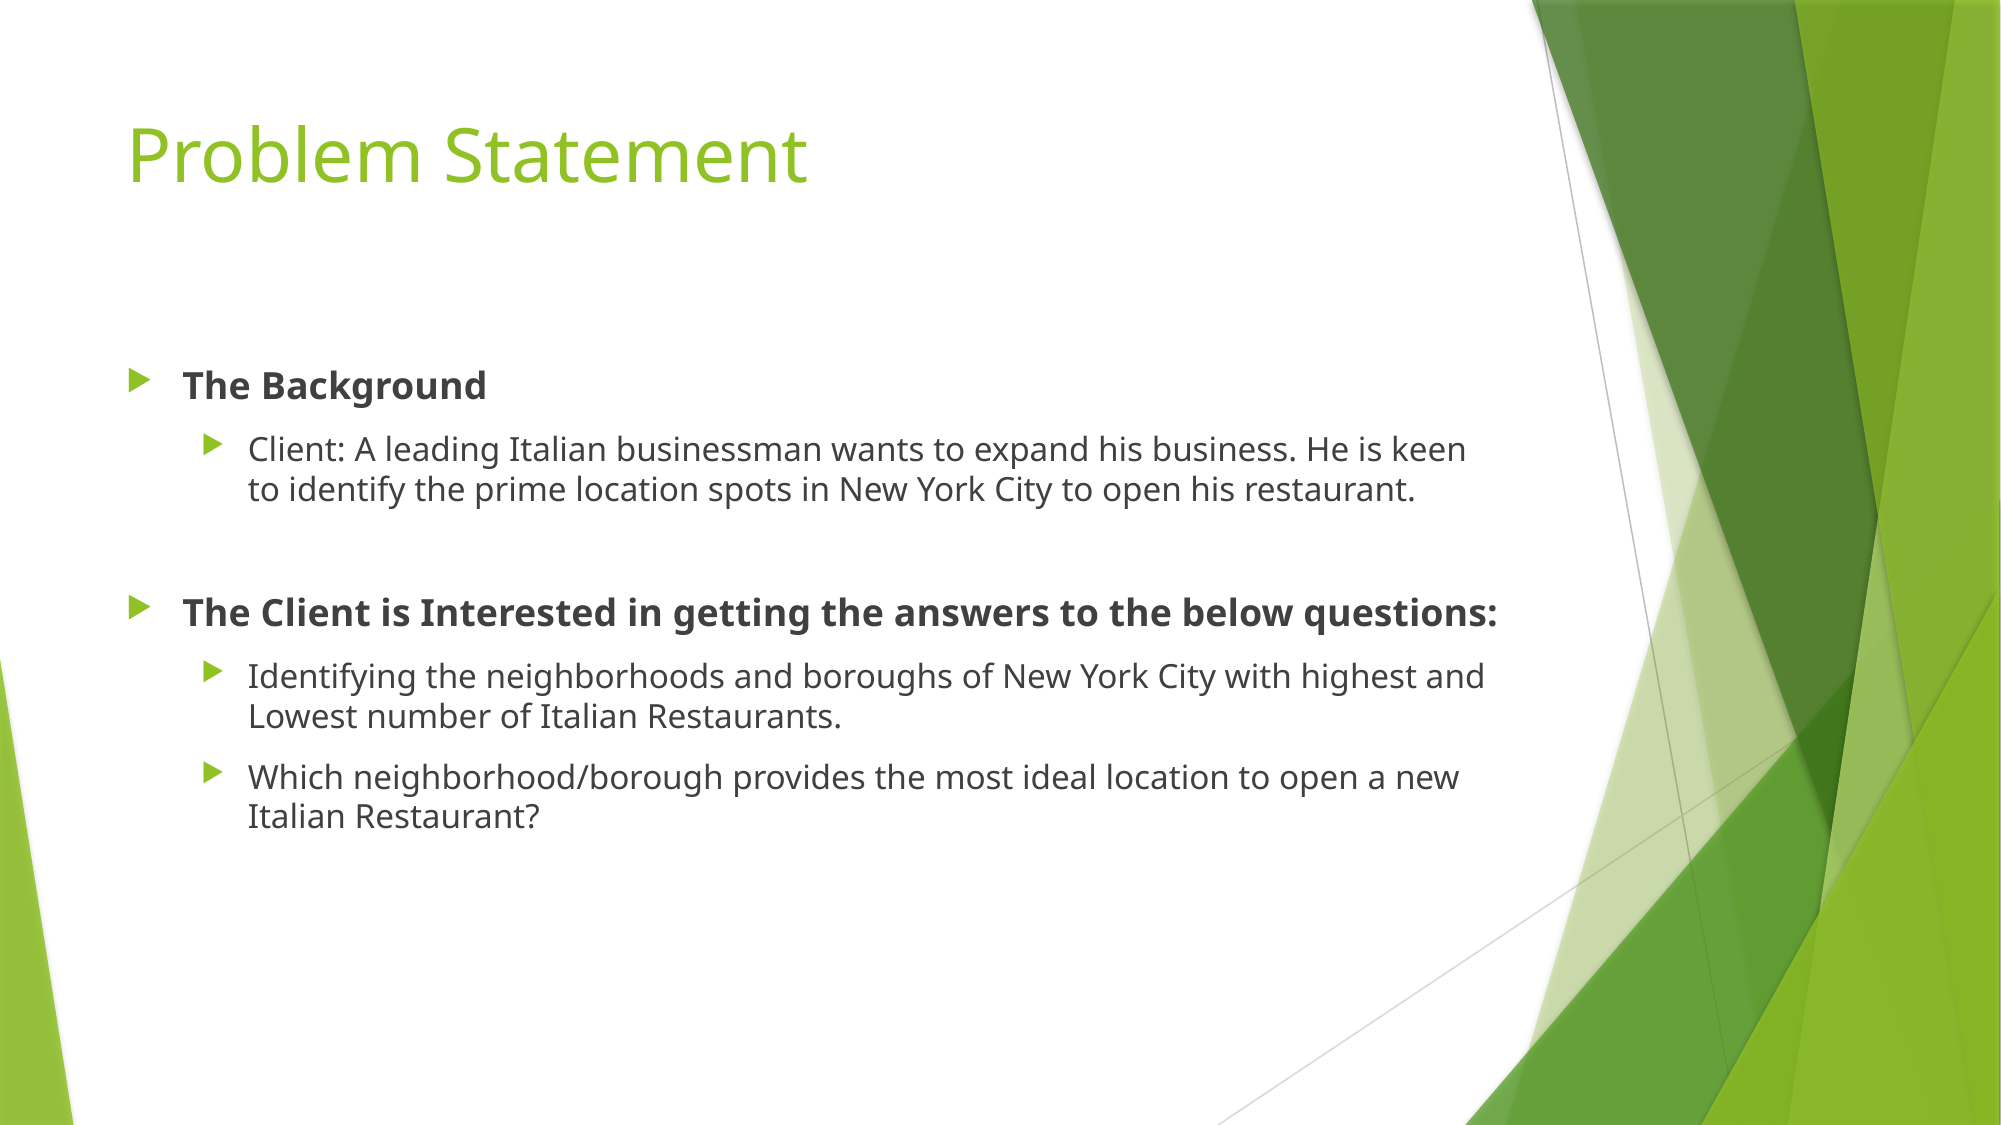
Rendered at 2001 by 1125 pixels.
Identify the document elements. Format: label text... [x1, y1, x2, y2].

title Problem Statement [111, 99, 1522, 317]
list The Background Client: A leading Italian businessman wants to expand his business. He is keen to identify the prime location spots in New York City to open his restaurant. The Client is Interested in getting the answers to the below questions: Identifying the neighborhoods and boroughs of New York City with highest and Lowest number of Italian Restaurants. Which neighborhood/borough provides the most ideal location to open a new Italian Restaurant? [111, 354, 1522, 992]
